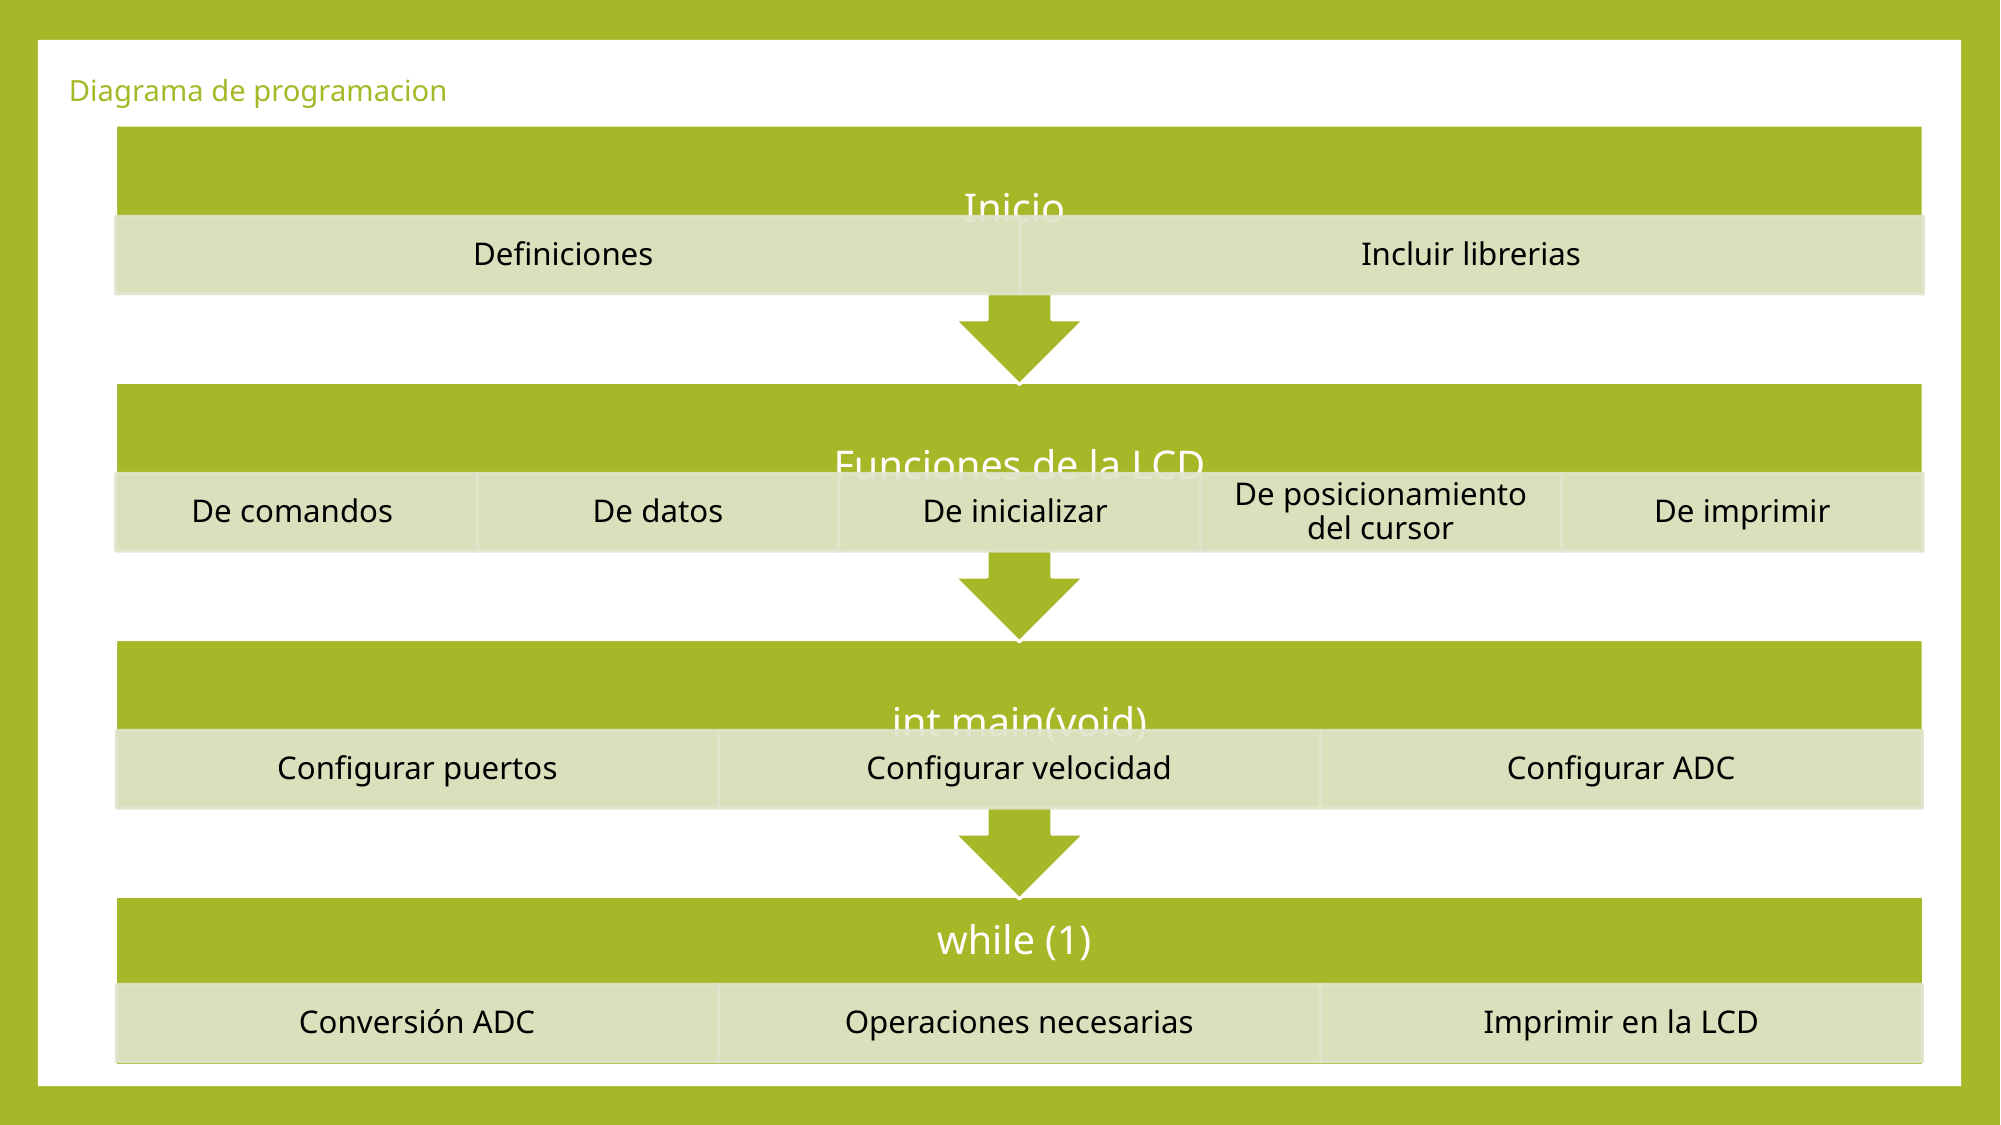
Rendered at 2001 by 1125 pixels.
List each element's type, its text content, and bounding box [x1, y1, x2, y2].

title Diagrama de programacion [53, 59, 522, 125]
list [115, 124, 1924, 1066]
